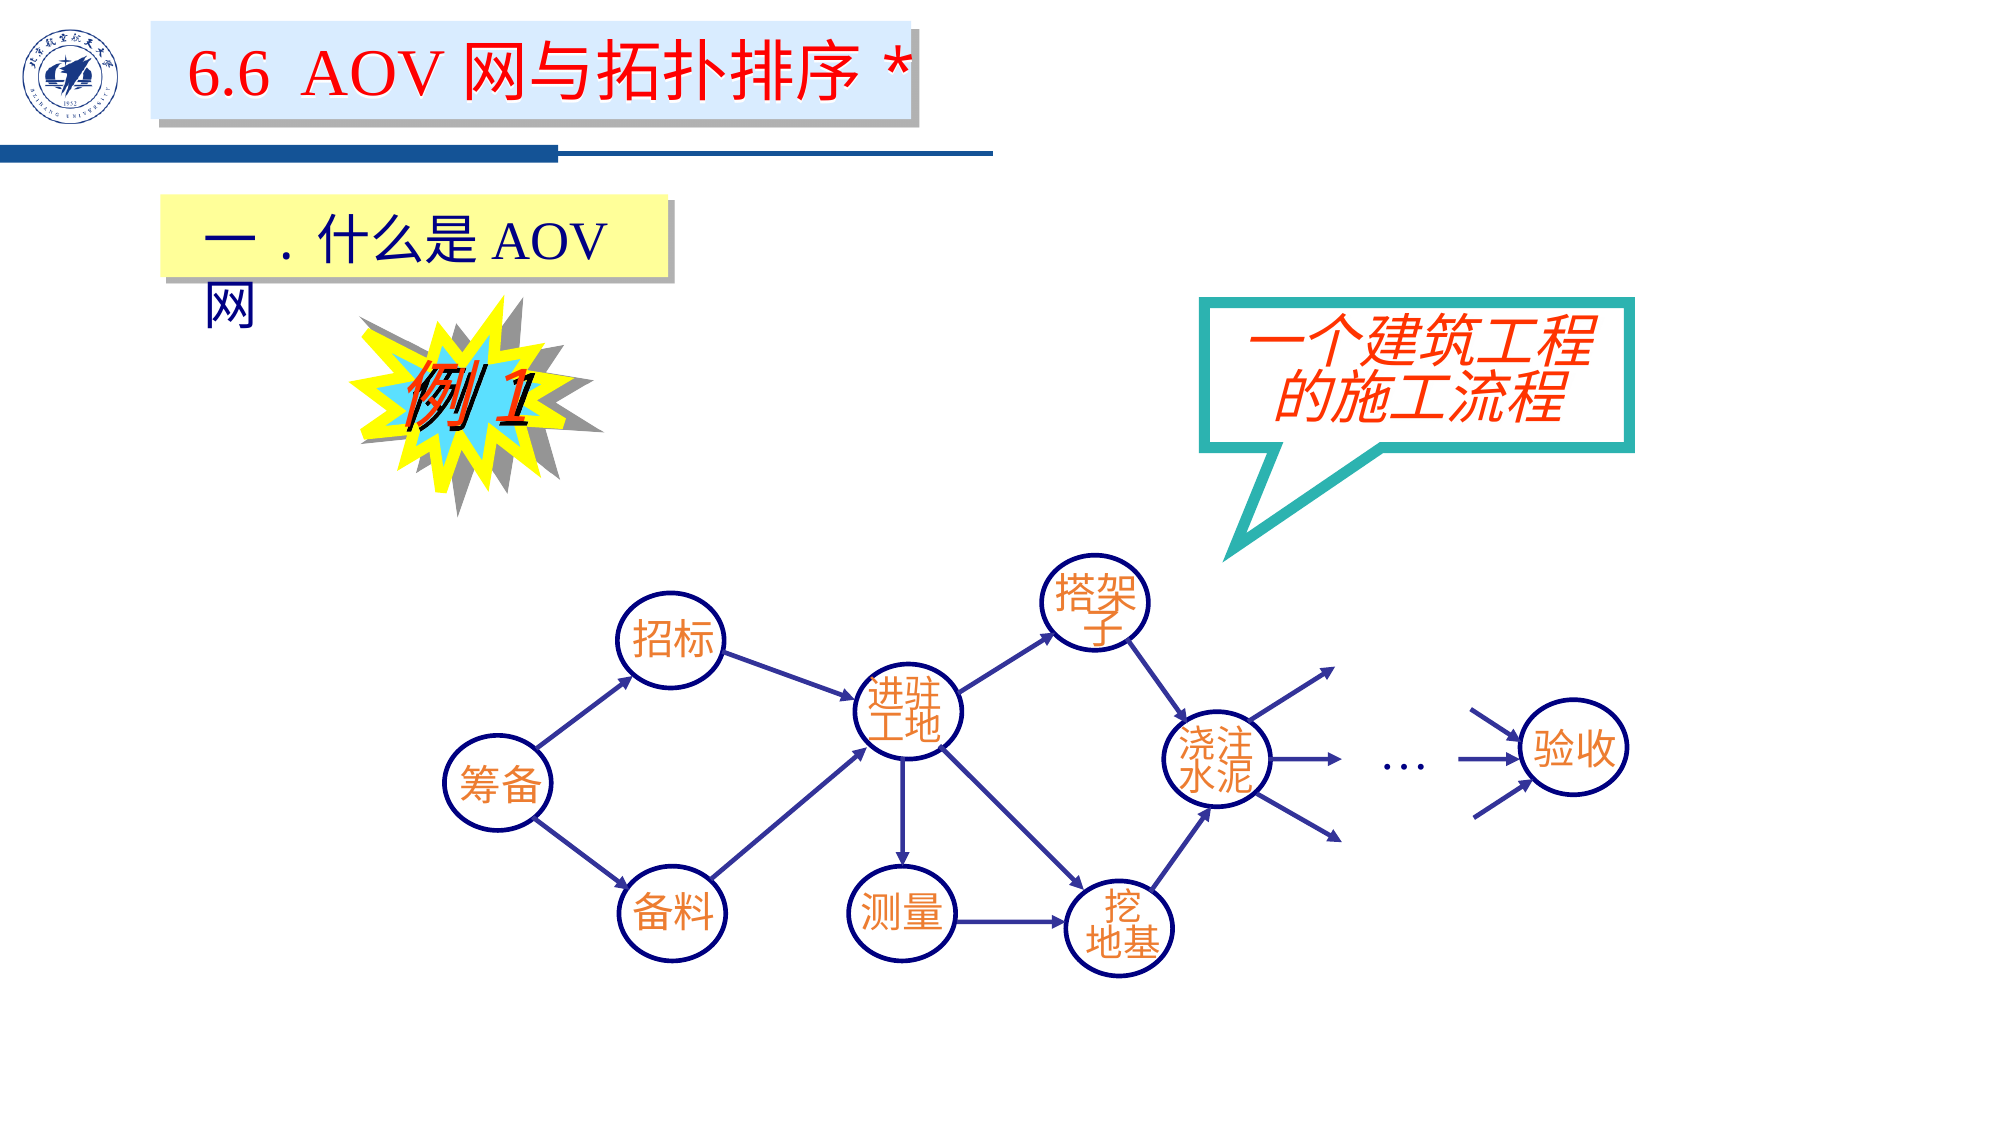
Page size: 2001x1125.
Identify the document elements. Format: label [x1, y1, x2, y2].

picture [16, 23, 124, 130]
text_box [444, 302, 1674, 976]
text_box [362, 314, 575, 492]
text_box [150, 20, 982, 120]
text_box [160, 194, 681, 279]
